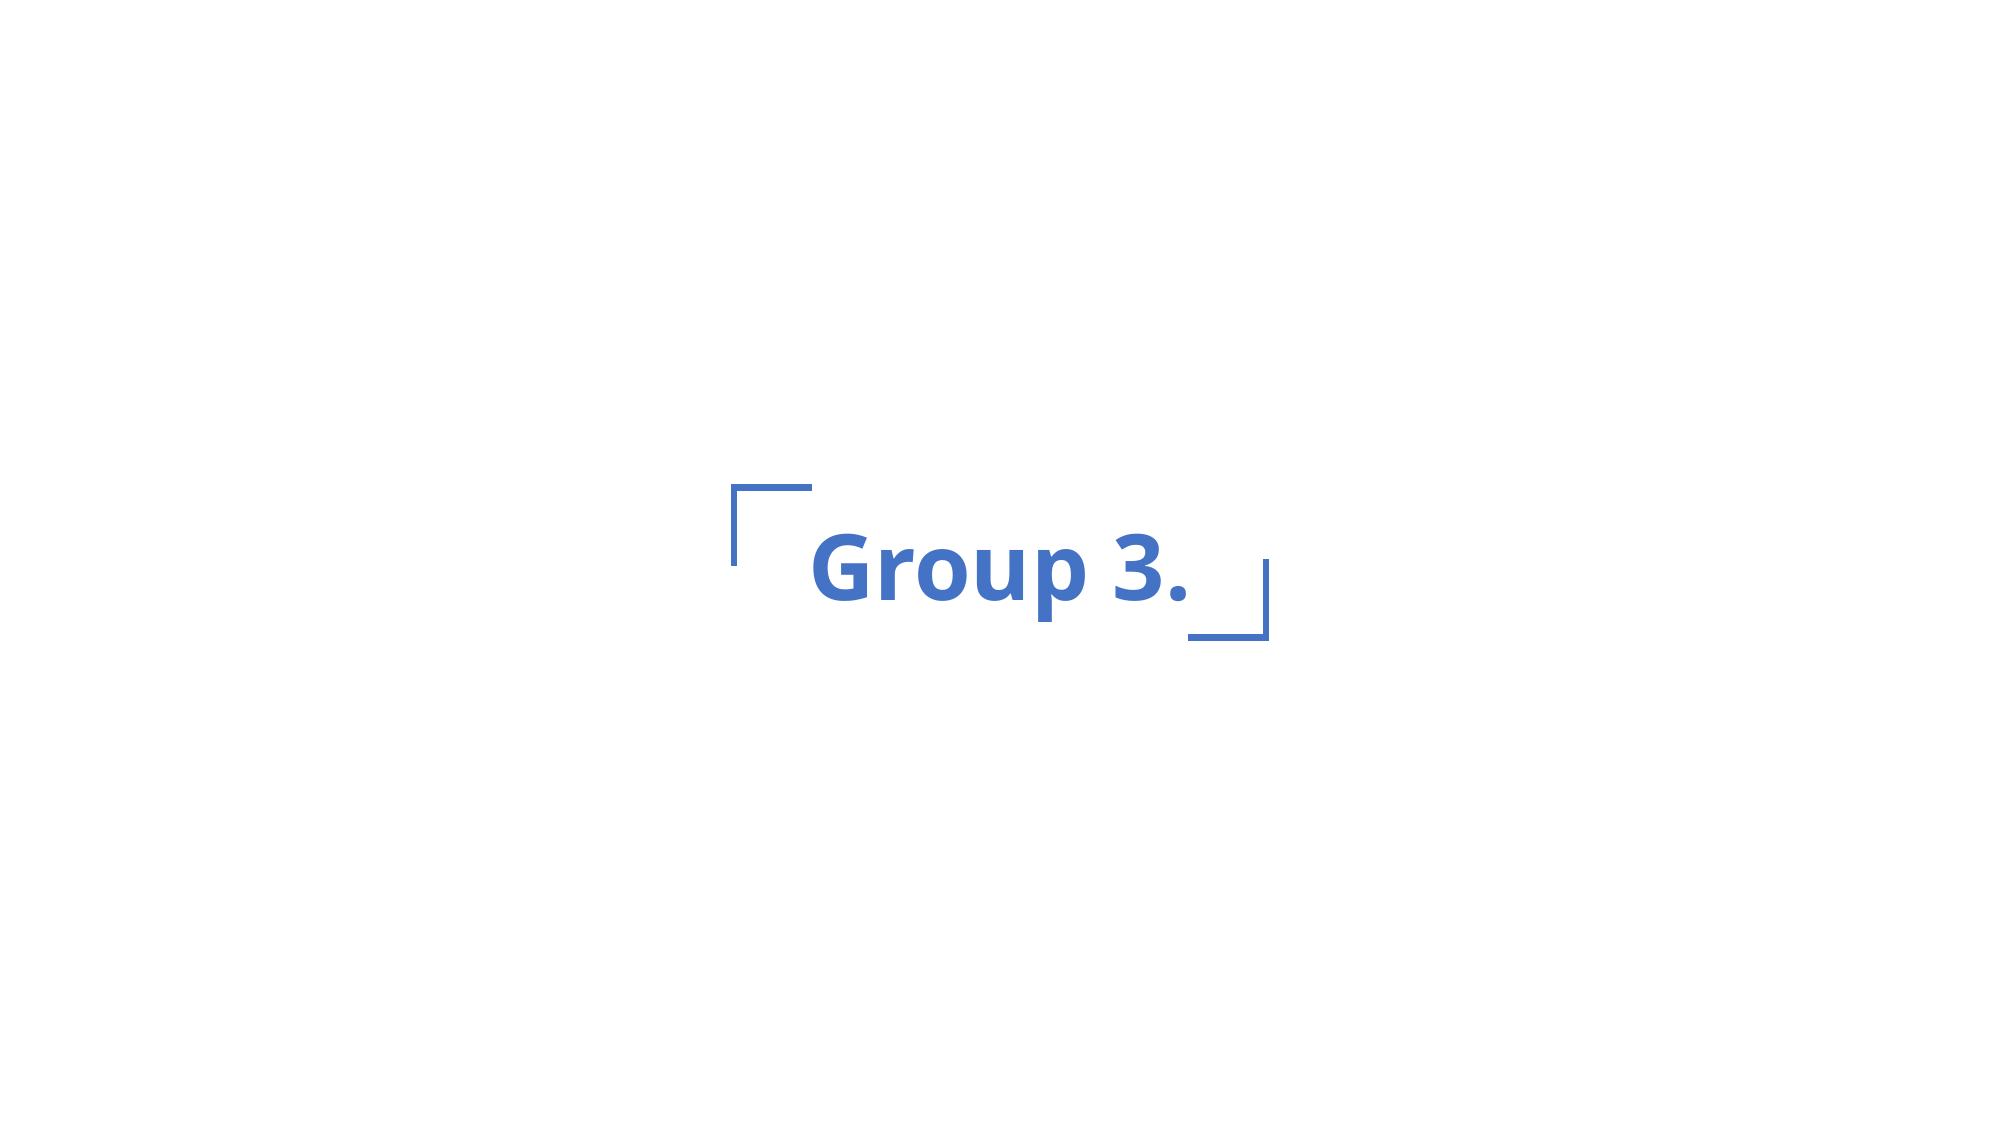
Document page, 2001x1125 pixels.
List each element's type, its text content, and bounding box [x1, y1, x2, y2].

text_box Group 3. [750, 501, 1250, 627]
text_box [733, 487, 809, 563]
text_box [1190, 562, 1266, 638]
